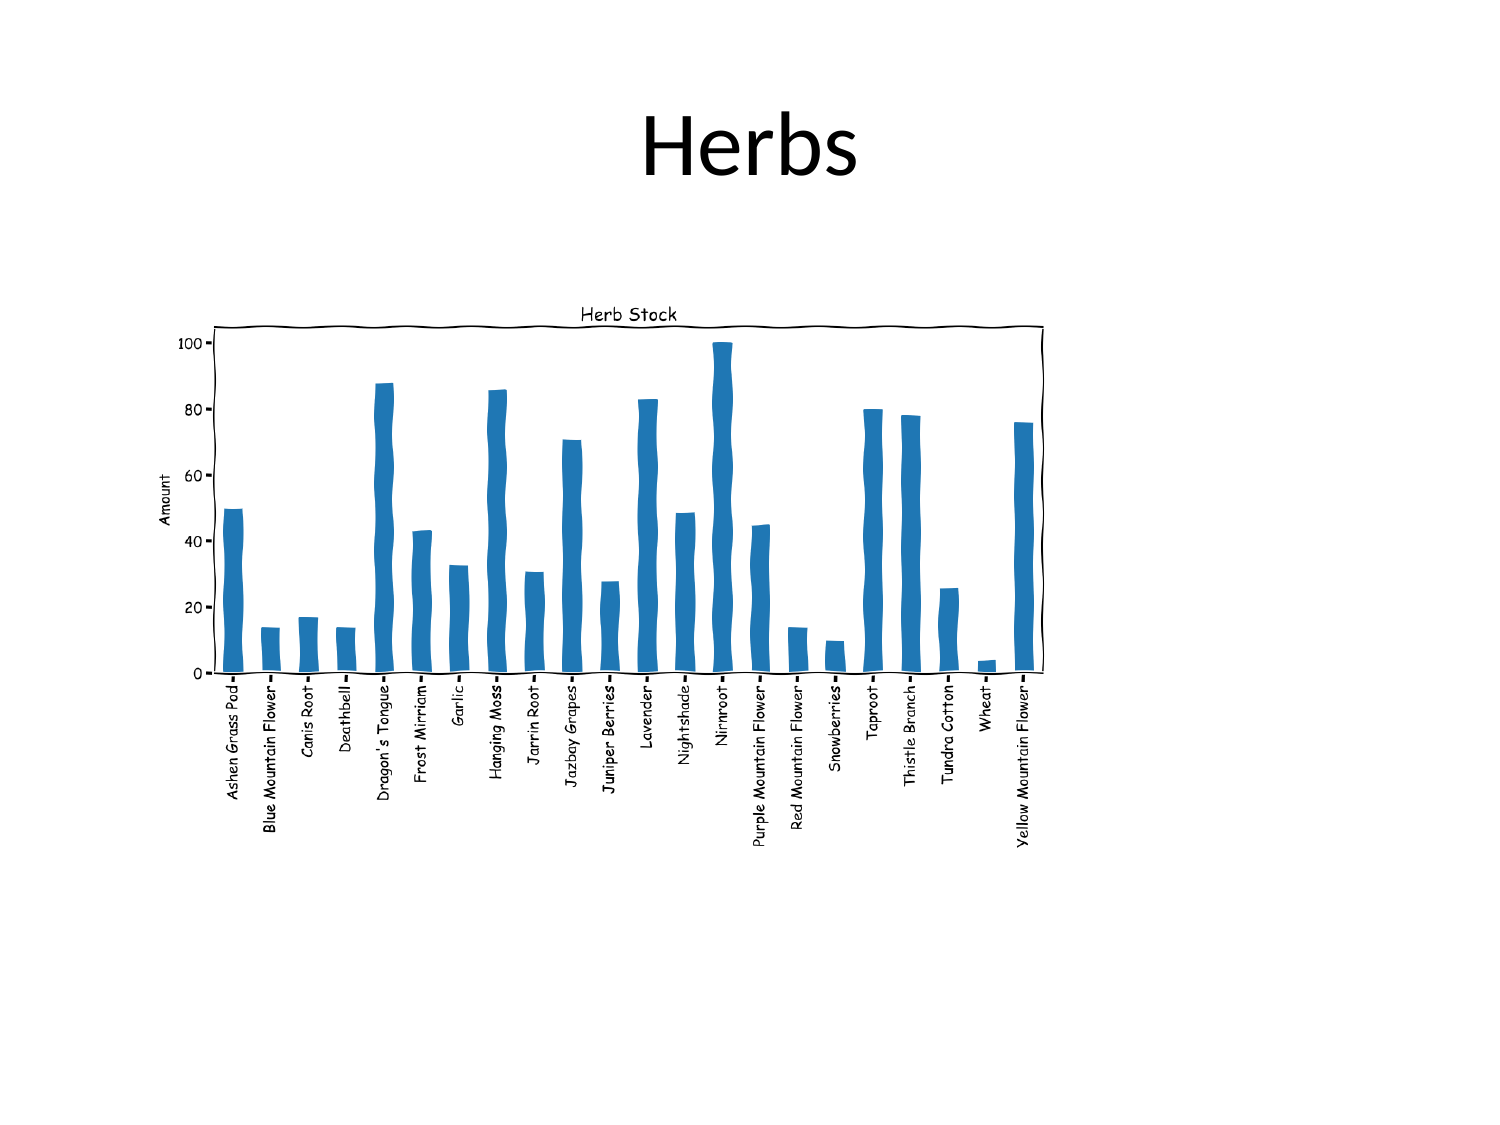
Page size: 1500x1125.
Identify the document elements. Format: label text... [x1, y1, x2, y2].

title Herbs [75, 45, 1425, 233]
picture [149, 299, 1051, 856]
